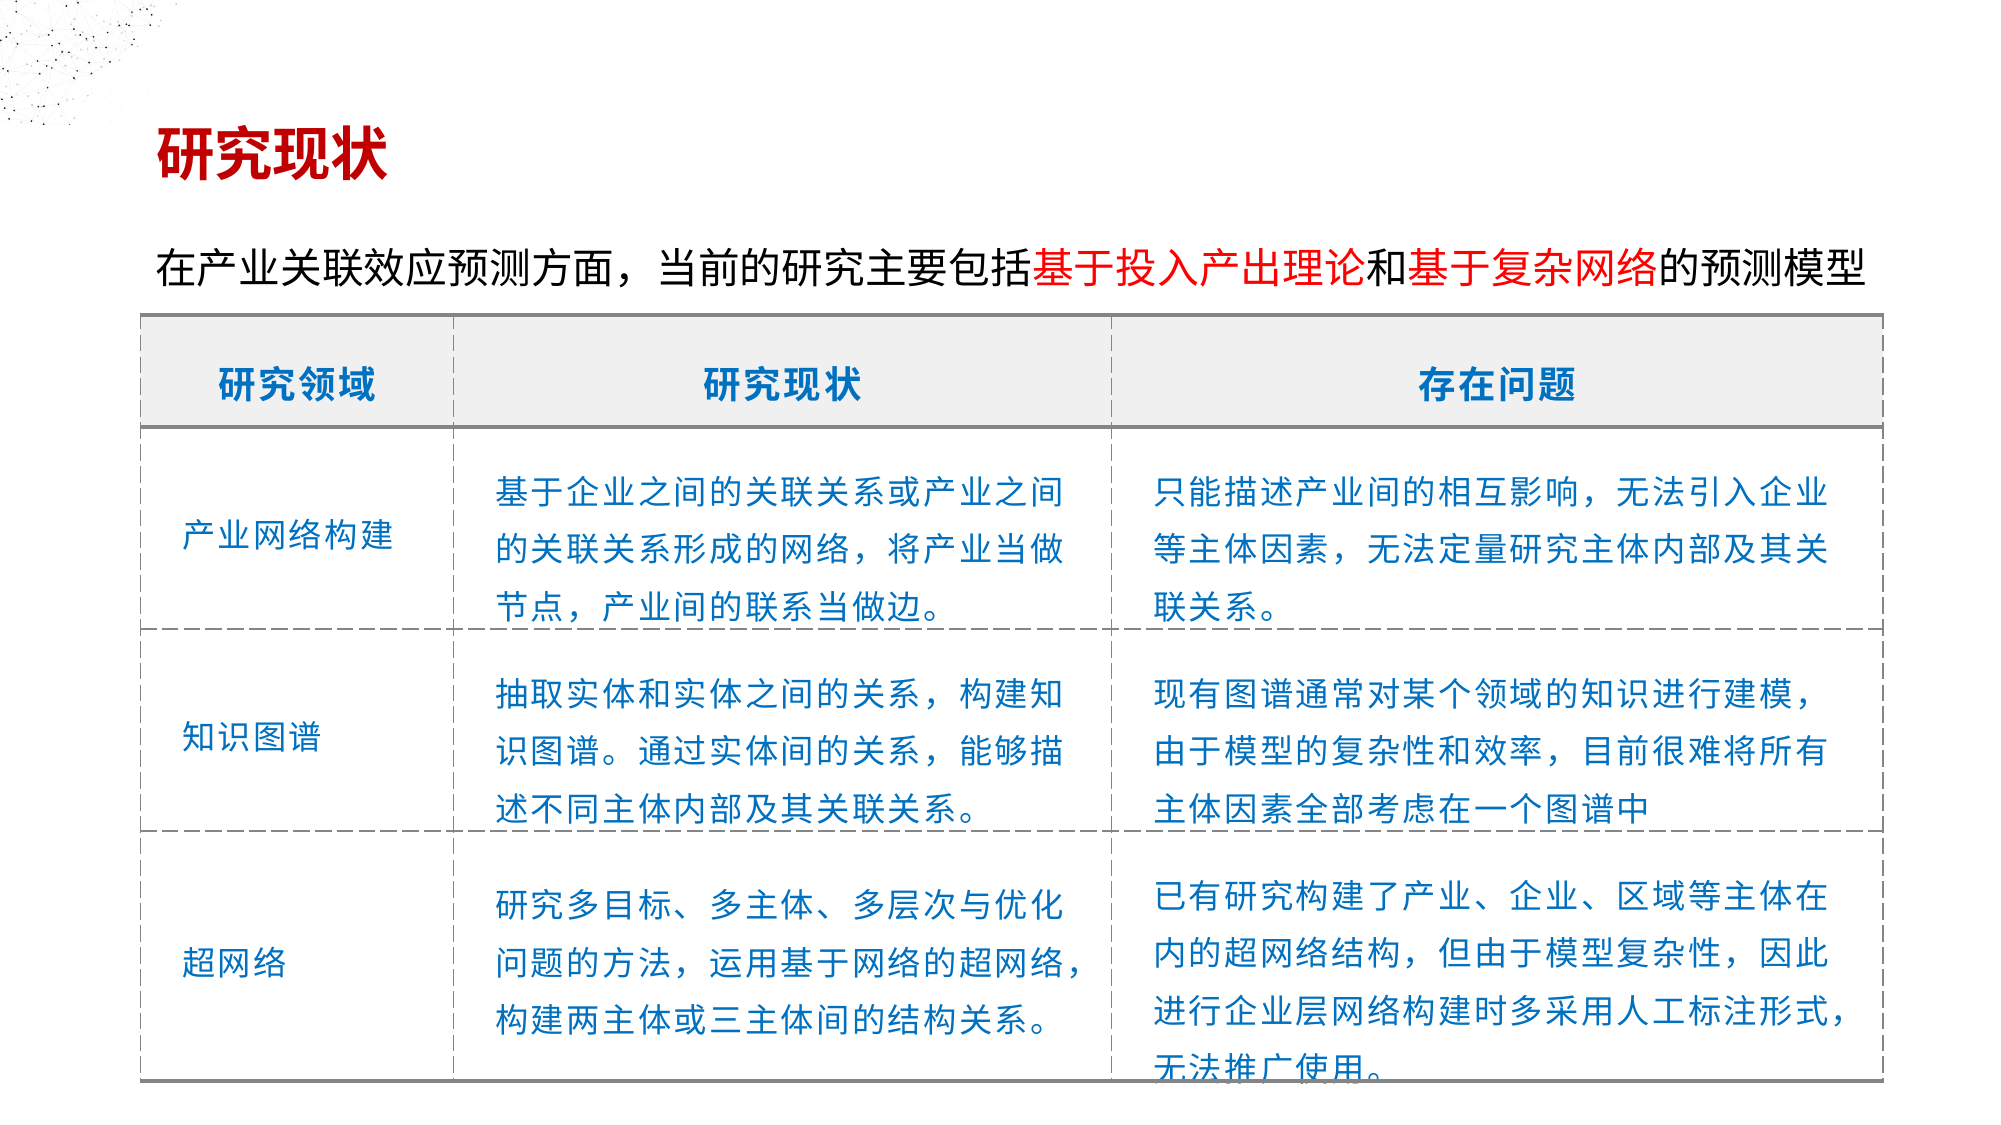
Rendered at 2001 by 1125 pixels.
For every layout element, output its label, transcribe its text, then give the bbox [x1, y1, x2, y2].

table_header 研究现状 [454, 317, 1112, 425]
table_cell 超网络 [140, 831, 454, 1079]
table_cell 研究多目标、多主体、多层次与优化问题的方法，运用基于网络的超网络，构建两主体或三主体间的结构关系。 [454, 831, 1112, 1079]
table_cell 现有图谱通常对某个领域的知识进行建模，由于模型的复杂性和效率，目前很难将所有主体因素全部考虑在一个图谱中 [1112, 629, 1883, 831]
table_header 存在问题 [1112, 317, 1883, 425]
picture [0, 0, 186, 139]
table_cell 知识图谱 [140, 629, 454, 831]
text_box 在产业关联效应预测方面，当前的研究主要包括基于投入产出理论和基于复杂网络的预测模型 [140, 209, 1960, 300]
table_cell 抽取实体和实体之间的关系，构建知识图谱。通过实体间的关系，能够描述不同主体内部及其关联关系。 [454, 629, 1112, 831]
table_header 研究领域 [140, 317, 454, 425]
text_box 研究现状 [141, 89, 442, 195]
table_cell 只能描述产业间的相互影响，无法引入企业等主体因素，无法定量研究主体内部及其关联关系。 [1112, 429, 1883, 629]
table_cell 基于企业之间的关联关系或产业之间的关联关系形成的网络，将产业当做节点，产业间的联系当做边。 [454, 429, 1112, 629]
table_cell 已有研究构建了产业、企业、区域等主体在内的超网络结构，但由于模型复杂性，因此进行企业层网络构建时多采用人工标注形式，无法推广使用。 [1112, 831, 1883, 1079]
table_cell 产业网络构建 [140, 429, 454, 629]
